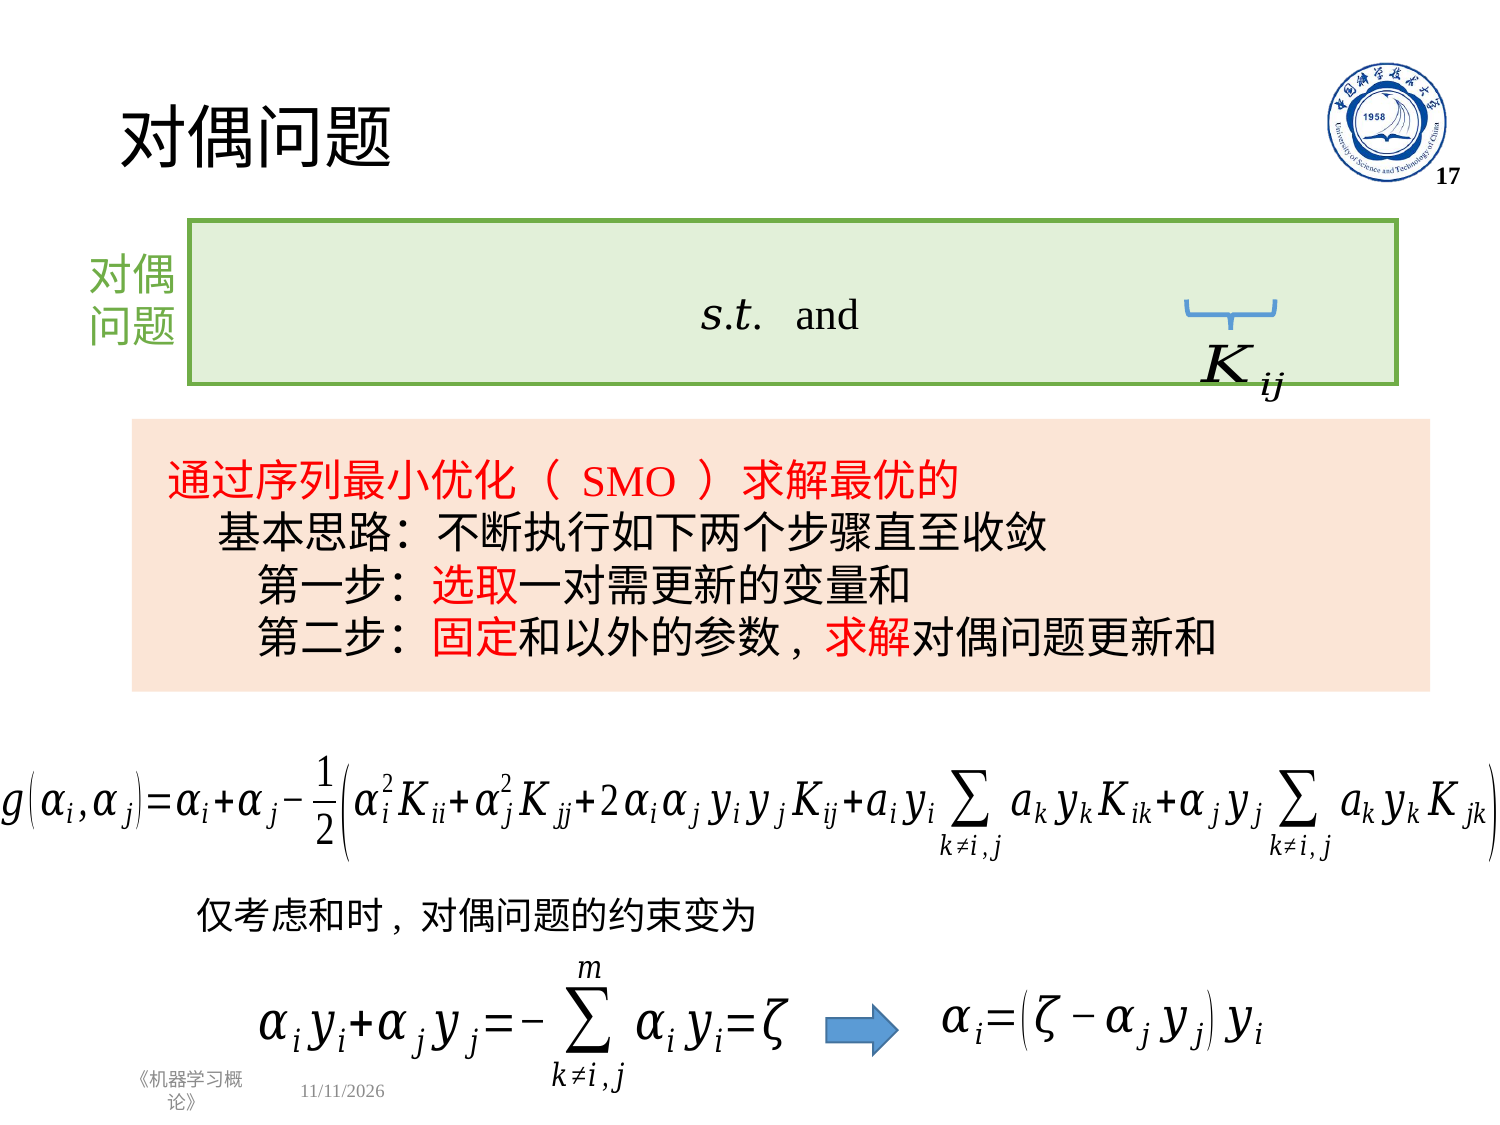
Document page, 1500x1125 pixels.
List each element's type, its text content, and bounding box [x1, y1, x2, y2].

text_box [131, 418, 1431, 692]
text_box [1186, 299, 1276, 330]
text_box [825, 1003, 899, 1058]
text_box 对偶问题 [61, 238, 191, 359]
title 对偶问题 [103, 59, 1397, 221]
slide_number 17 [1372, 144, 1476, 205]
text_box [188, 220, 1398, 385]
picture [1397, 59, 1450, 144]
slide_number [285, 1068, 422, 1113]
footer 《机器学习概论》 [104, 1068, 270, 1113]
